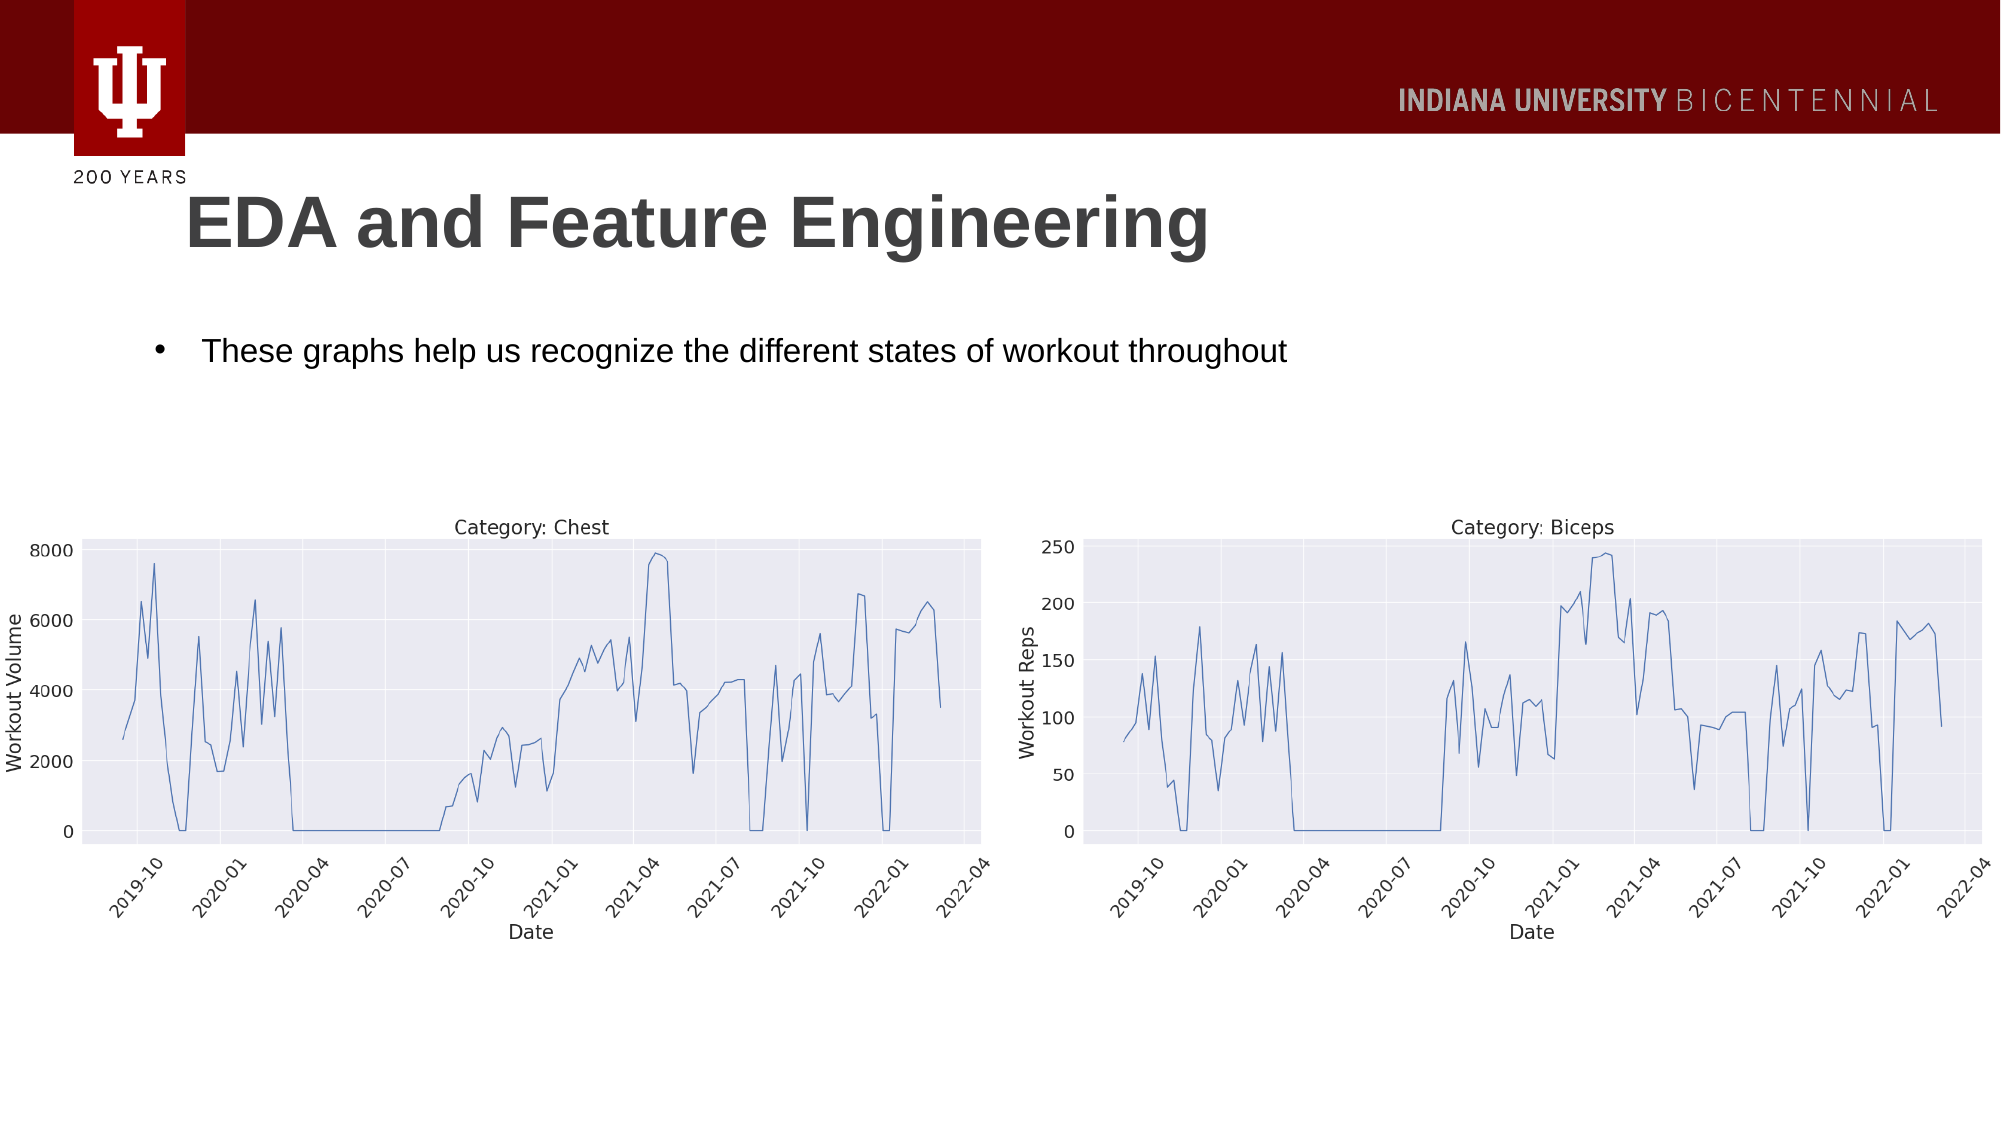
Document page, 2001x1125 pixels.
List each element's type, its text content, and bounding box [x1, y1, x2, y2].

picture [0, 513, 2000, 949]
title EDA and Feature Engineering [170, 191, 1283, 257]
text_box These graphs help us recognize the different states of workout throughout [139, 321, 1835, 377]
picture [58, 0, 203, 193]
picture [1400, 88, 1937, 111]
